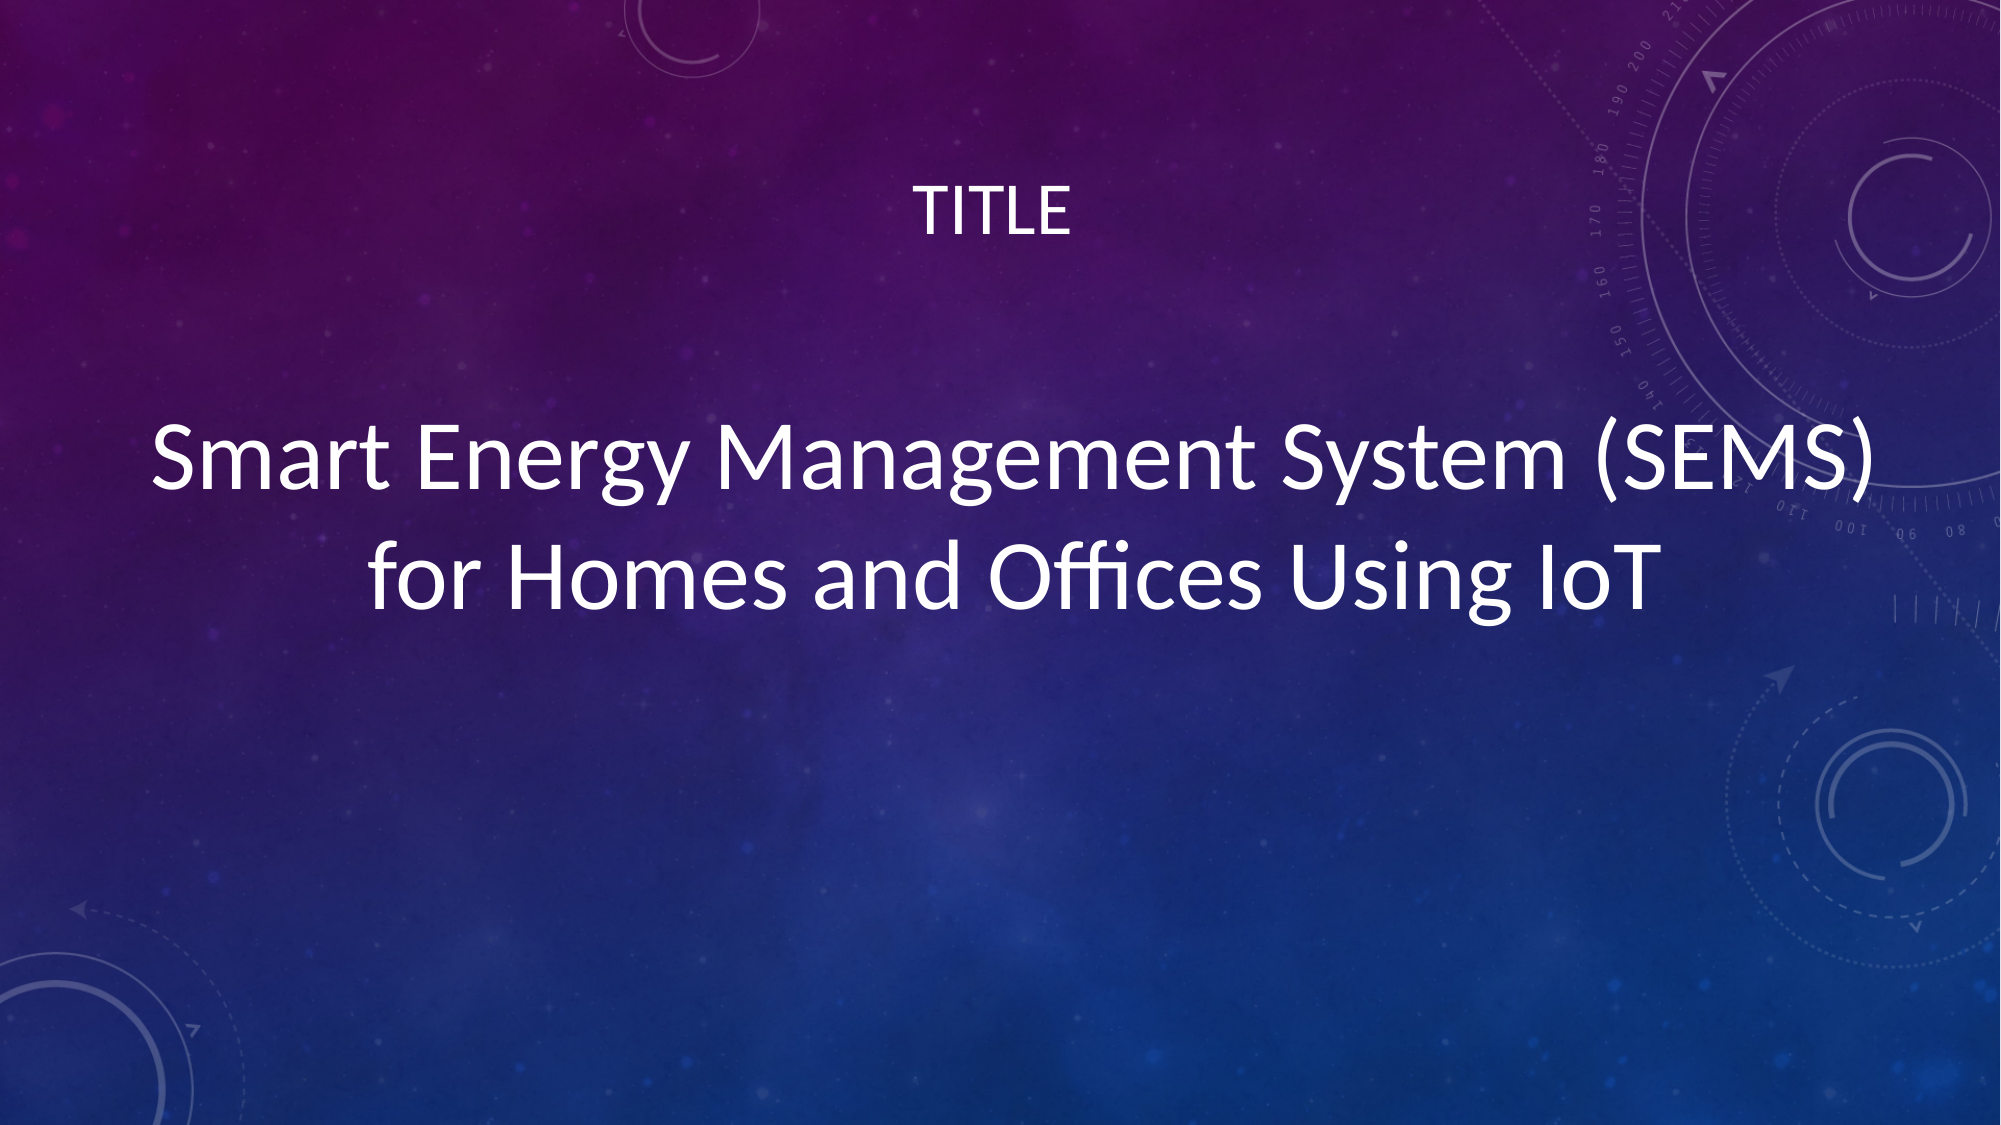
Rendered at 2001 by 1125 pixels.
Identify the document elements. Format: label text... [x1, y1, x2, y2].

text_box TITLE [668, 152, 1240, 257]
text_box Smart Energy Management System (SEMS) for Homes and Offices Using IoT [130, 381, 1900, 637]
picture [0, 0, 2001, 1125]
